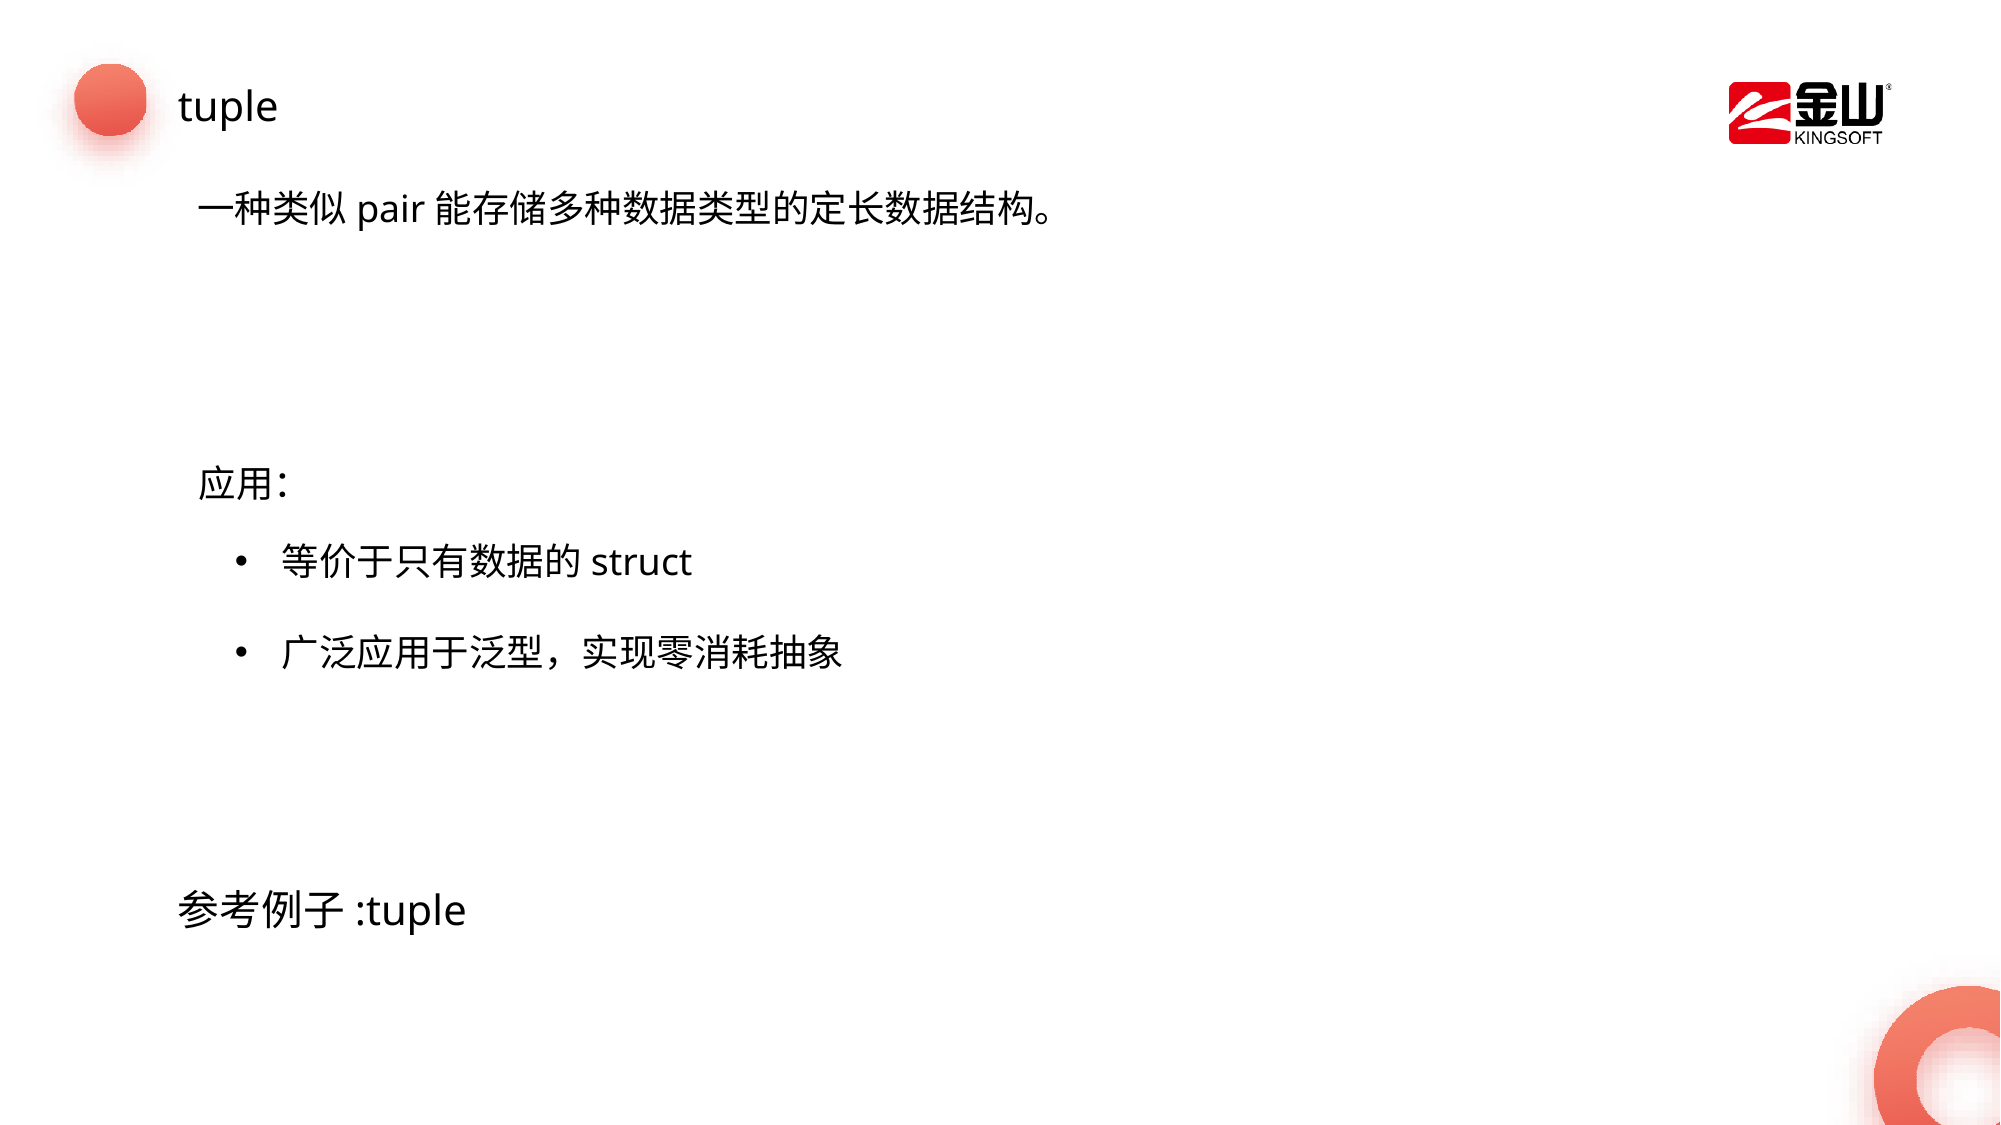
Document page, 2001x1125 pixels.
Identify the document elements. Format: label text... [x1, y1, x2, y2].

picture [37, 43, 181, 187]
text_box 应用： [183, 452, 637, 513]
text_box 等价于只有数据的struct [220, 530, 1333, 591]
text_box tuple [163, 72, 830, 138]
text_box 参考例子:tuple [163, 876, 1836, 941]
picture [1827, 955, 2000, 1125]
picture [1729, 82, 1892, 144]
text_box 广泛应用于泛型，实现零消耗抽象 [220, 621, 1333, 682]
text_box 一种类似pair能存储多种数据类型的定长数据结构。 [182, 177, 1333, 238]
